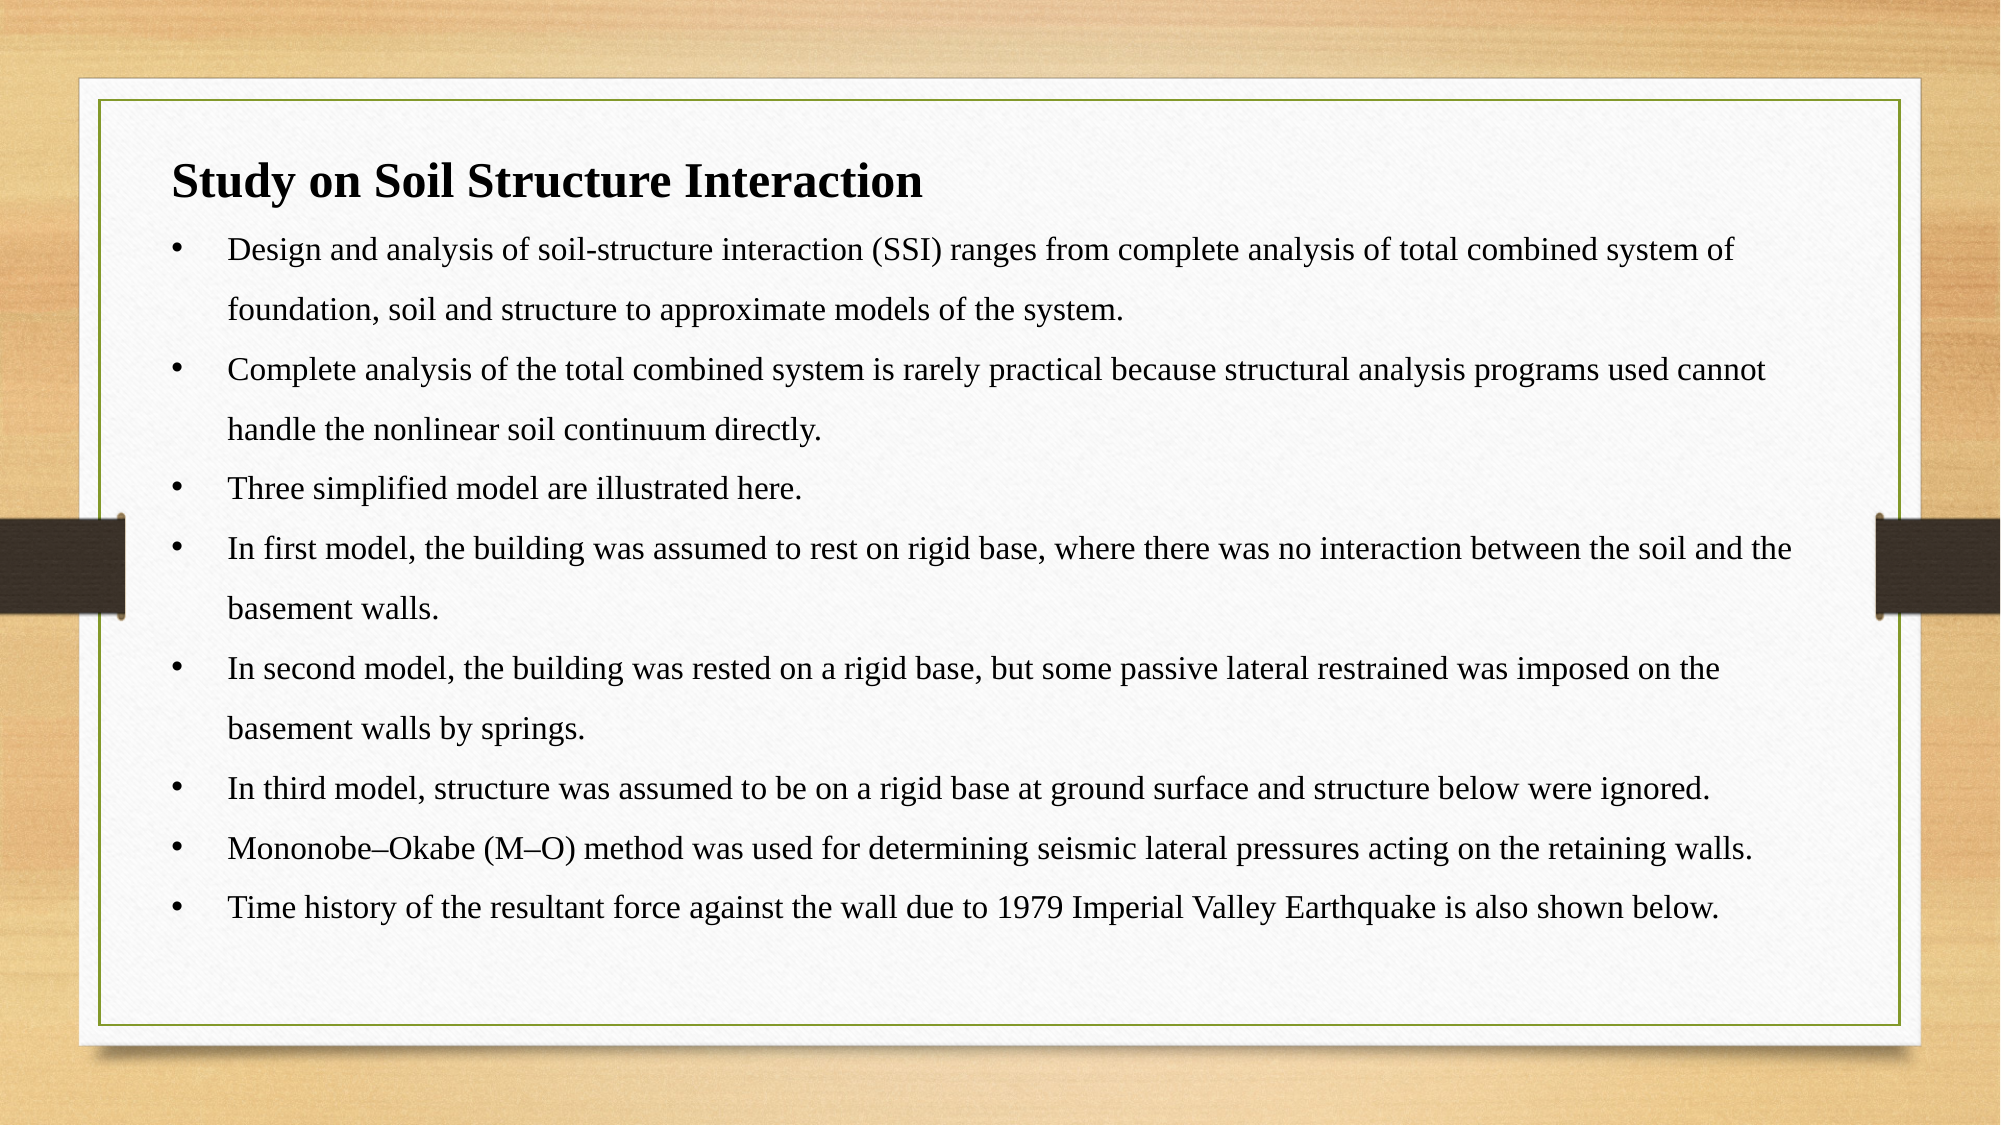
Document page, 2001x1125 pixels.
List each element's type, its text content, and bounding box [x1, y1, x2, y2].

text_box Study on Soil Structure Interaction Design and analysis of soil-structure interaction (SSI) ranges from complete analysis of total combined system of foundation, soil and structure to approximate models of the system. Complete analysis of the total combined system is rarely practical because structural analysis programs used cannot handle the nonlinear soil continuum directly. Three simplified model are illustrated here. In first model, the building was assumed to rest on rigid base, where there was no interaction between the soil and the basement walls. In second model, the building was rested on a rigid base, but some passive lateral restrained was imposed on the basement walls by springs. In third model, structure was assumed to be on a rigid base at ground surface and structure below were ignored. Mononobe–Okabe (M–O) method was used for determining seismic lateral pressures acting on the retaining walls. Time history of the resultant force against the wall due to 1979 Imperial Valley Earthquake is also shown below. [156, 109, 1844, 933]
picture [0, 0, 2001, 1125]
